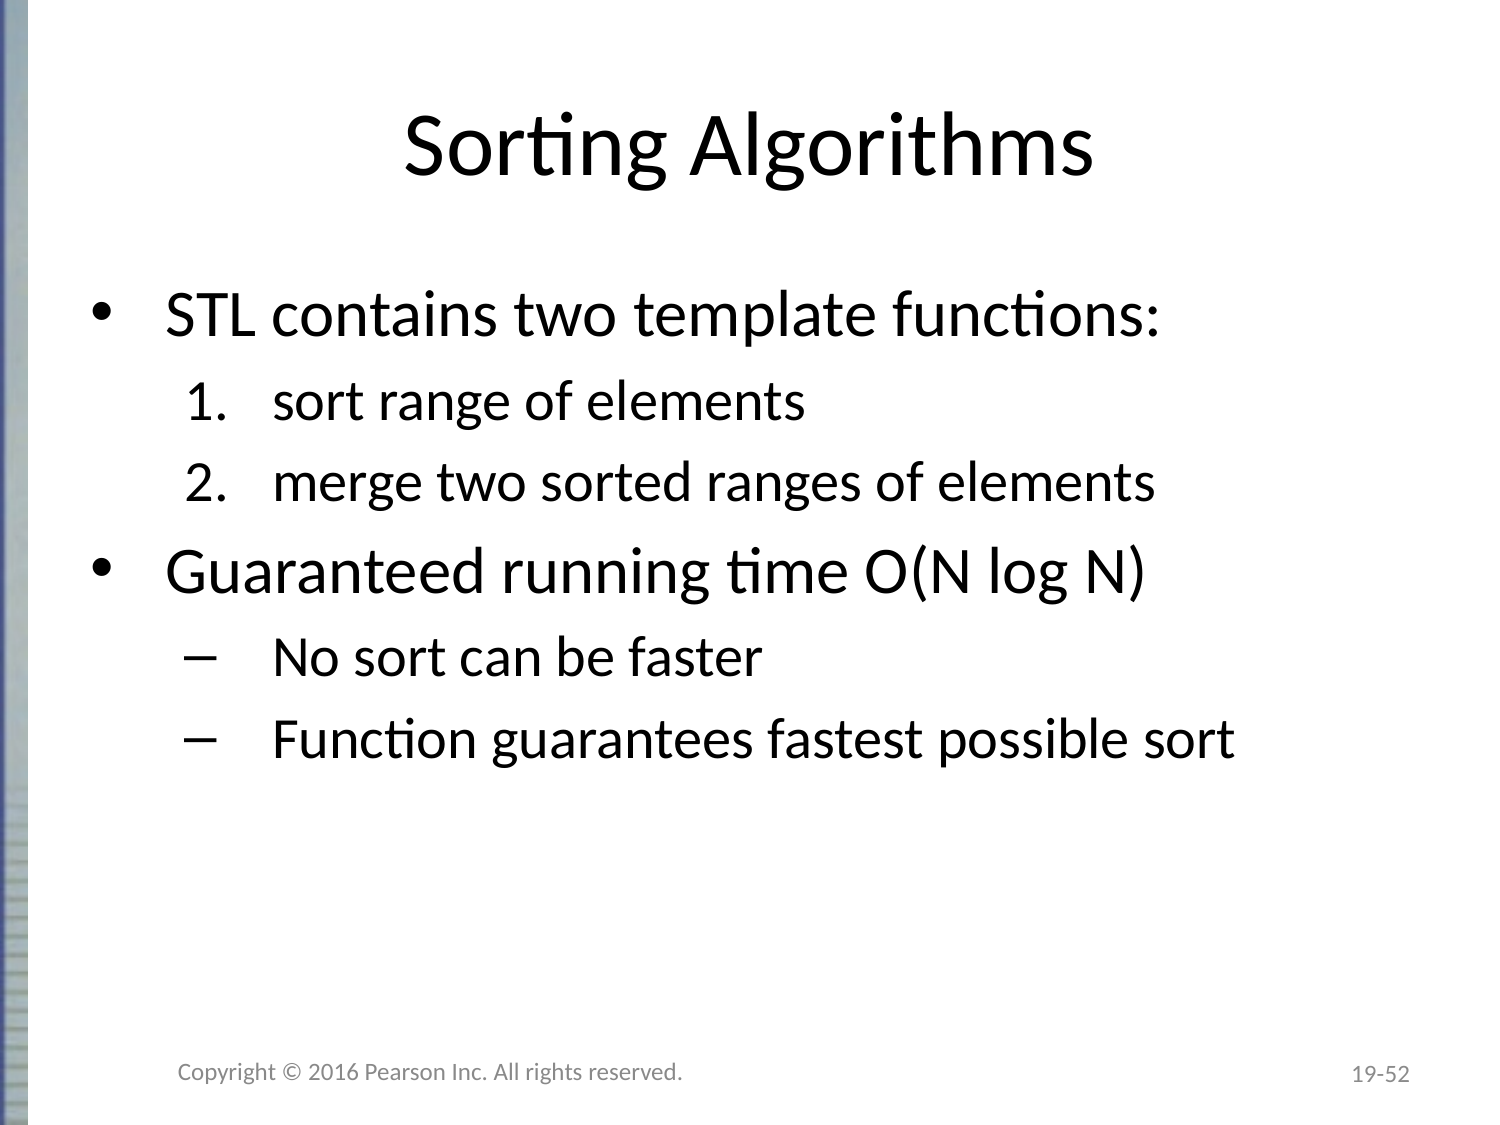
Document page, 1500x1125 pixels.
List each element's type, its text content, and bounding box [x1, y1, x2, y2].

picture [0, 0, 28, 1125]
footer Copyright © 2016 Pearson Inc. All rights reserved. [75, 1040, 788, 1100]
list STL contains two template functions: sort range of elements merge two sorted ranges of elements Guaranteed running time O(N log N) No sort can be faster Function guarantees fastest possible sort [75, 262, 1425, 1005]
slide_number 19-52 [1074, 1042, 1425, 1103]
title Sorting Algorithms [75, 45, 1425, 233]
